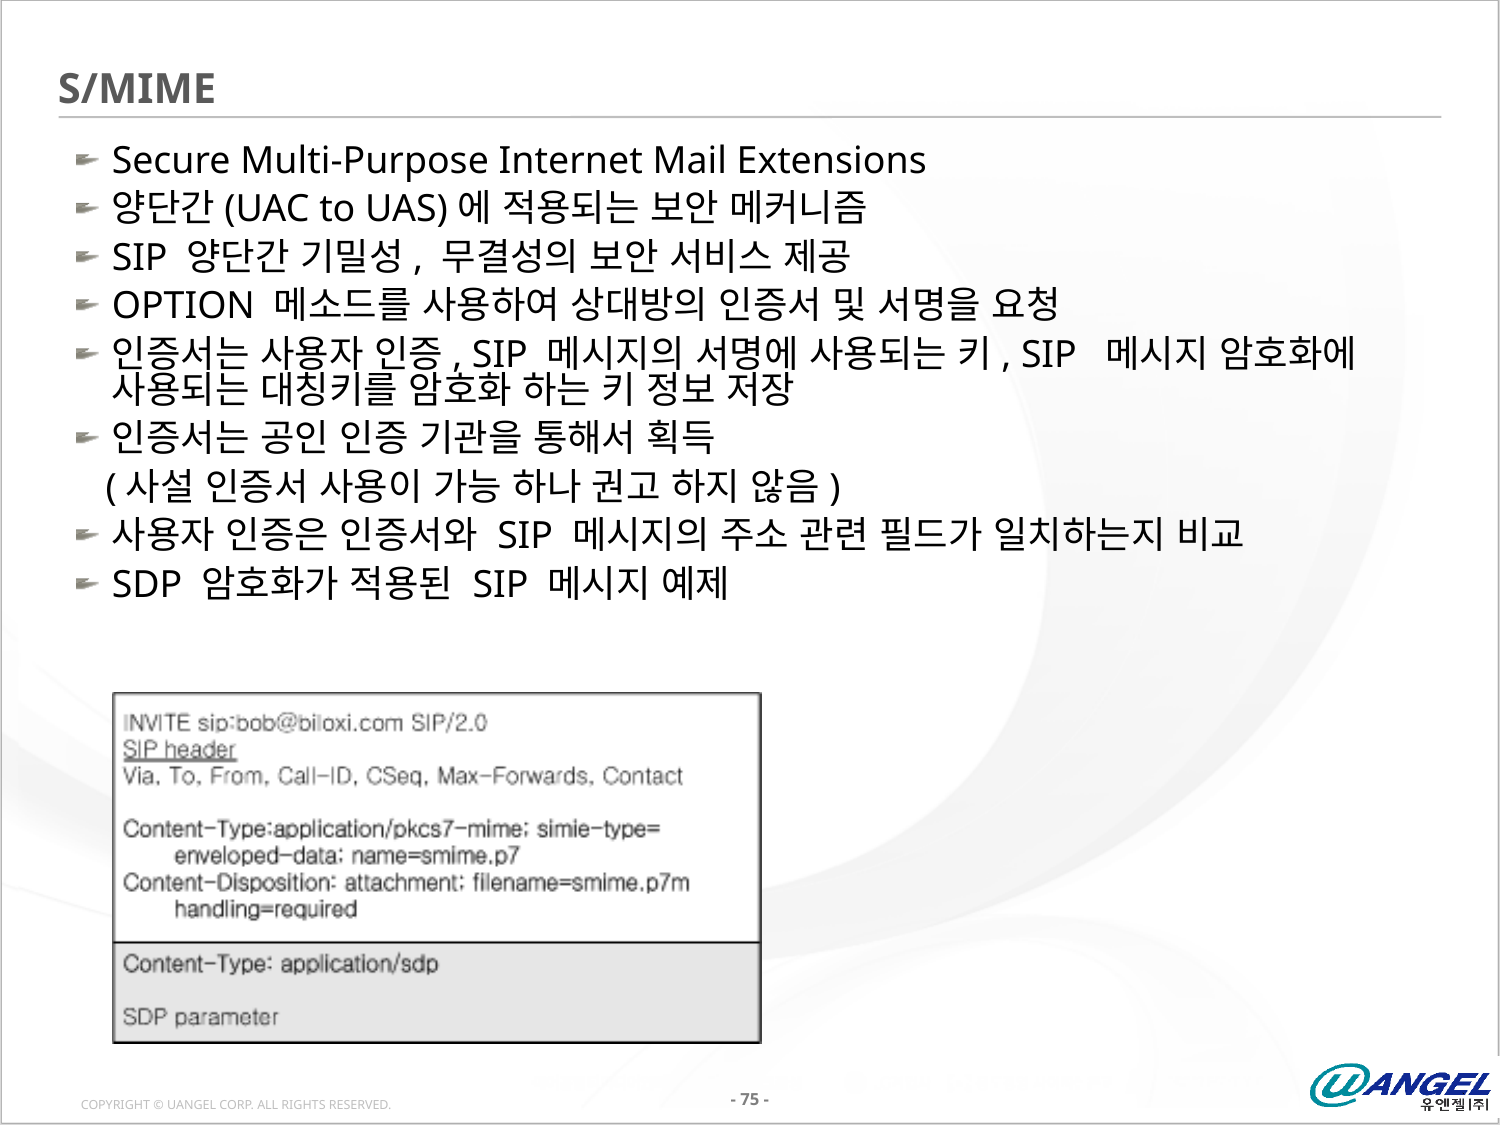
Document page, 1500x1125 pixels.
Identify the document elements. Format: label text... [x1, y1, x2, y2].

text_box Secure Multi-Purpose Internet Mail Extensions 양단간(UAC to UAS)에 적용되는 보안 메커니즘 SIP 양단간 기밀성, 무결성의 보안 서비스 제공 OPTION 메소드를 사용하여 상대방의 인증서 및 서명을 요청 인증서는 사용자 인증, SIP 메시지의 서명에 사용되는 키, SIP 메시지 암호화에 사용되는 대칭키를 암호화 하는 키 정보 저장 인증서는 공인 인증 기관을 통해서 획득 (사설 인증서 사용이 가능 하나 권고 하지 않음) 사용자 인증은 인증서와 SIP 메시지의 주소 관련 필드가 일치하는지 비교 SDP 암호화가 적용된 SIP 메시지 예제 [61, 137, 1447, 612]
title S/MIME [42, 52, 1365, 123]
picture [0, 0, 1500, 1125]
